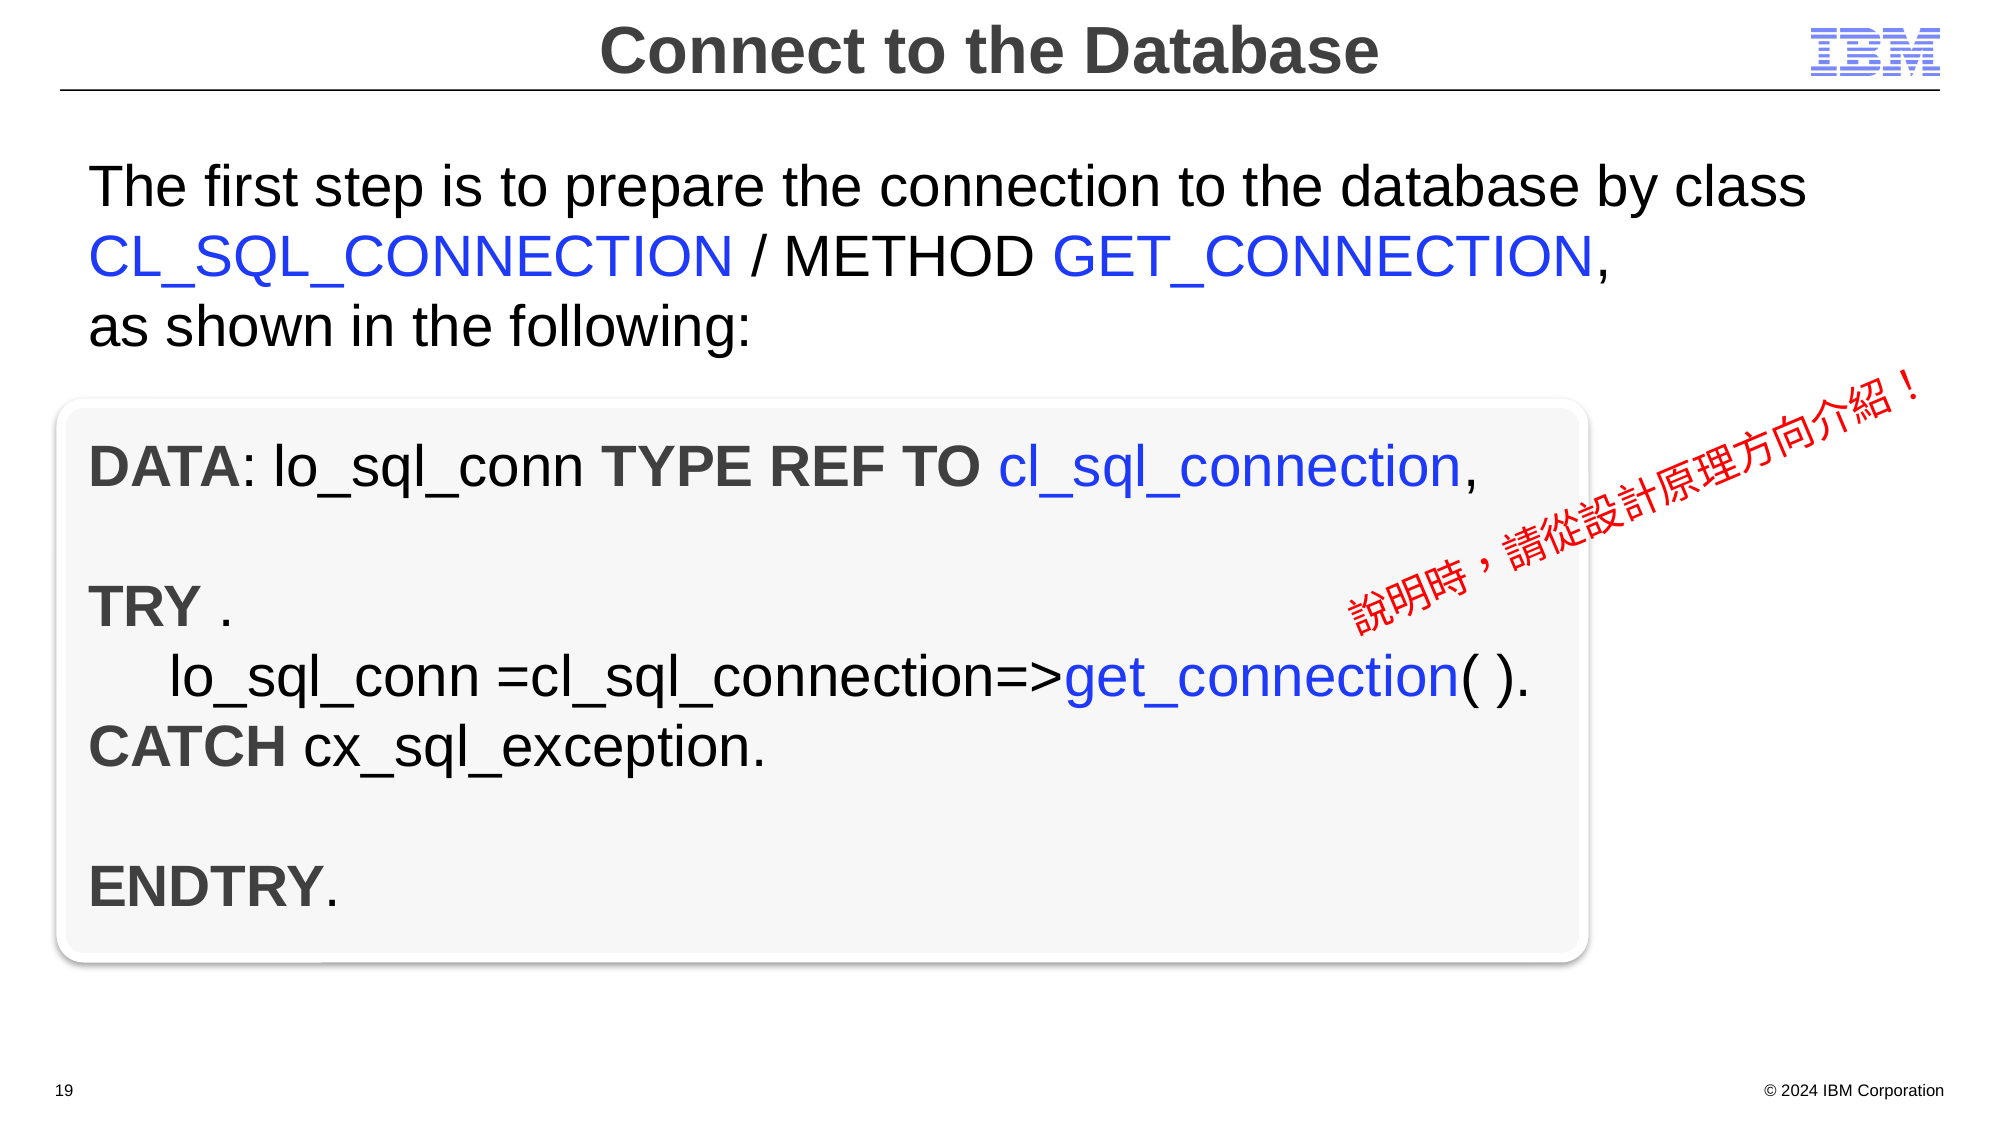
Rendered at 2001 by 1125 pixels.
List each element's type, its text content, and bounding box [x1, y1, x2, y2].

text_box 說明時，請從設計原理方向介紹！ [1324, 320, 2000, 656]
text_box [58, 402, 1587, 961]
slide_number 19 [39, 1072, 121, 1103]
text_box The first step is to prepare the connection to the database by class CL_SQL_CONNECTION / METHOD GET_CONNECTION, as shown in the following: DATA: lo_sql_conn TYPE REF TO cl_sql_connection, TRY . lo_sql_conn =cl_sql_connection=>get_connection( ). CATCH cx_sql_exception. ENDTRY. [73, 140, 1859, 925]
text_box Connect to the Database [61, 0, 1938, 95]
